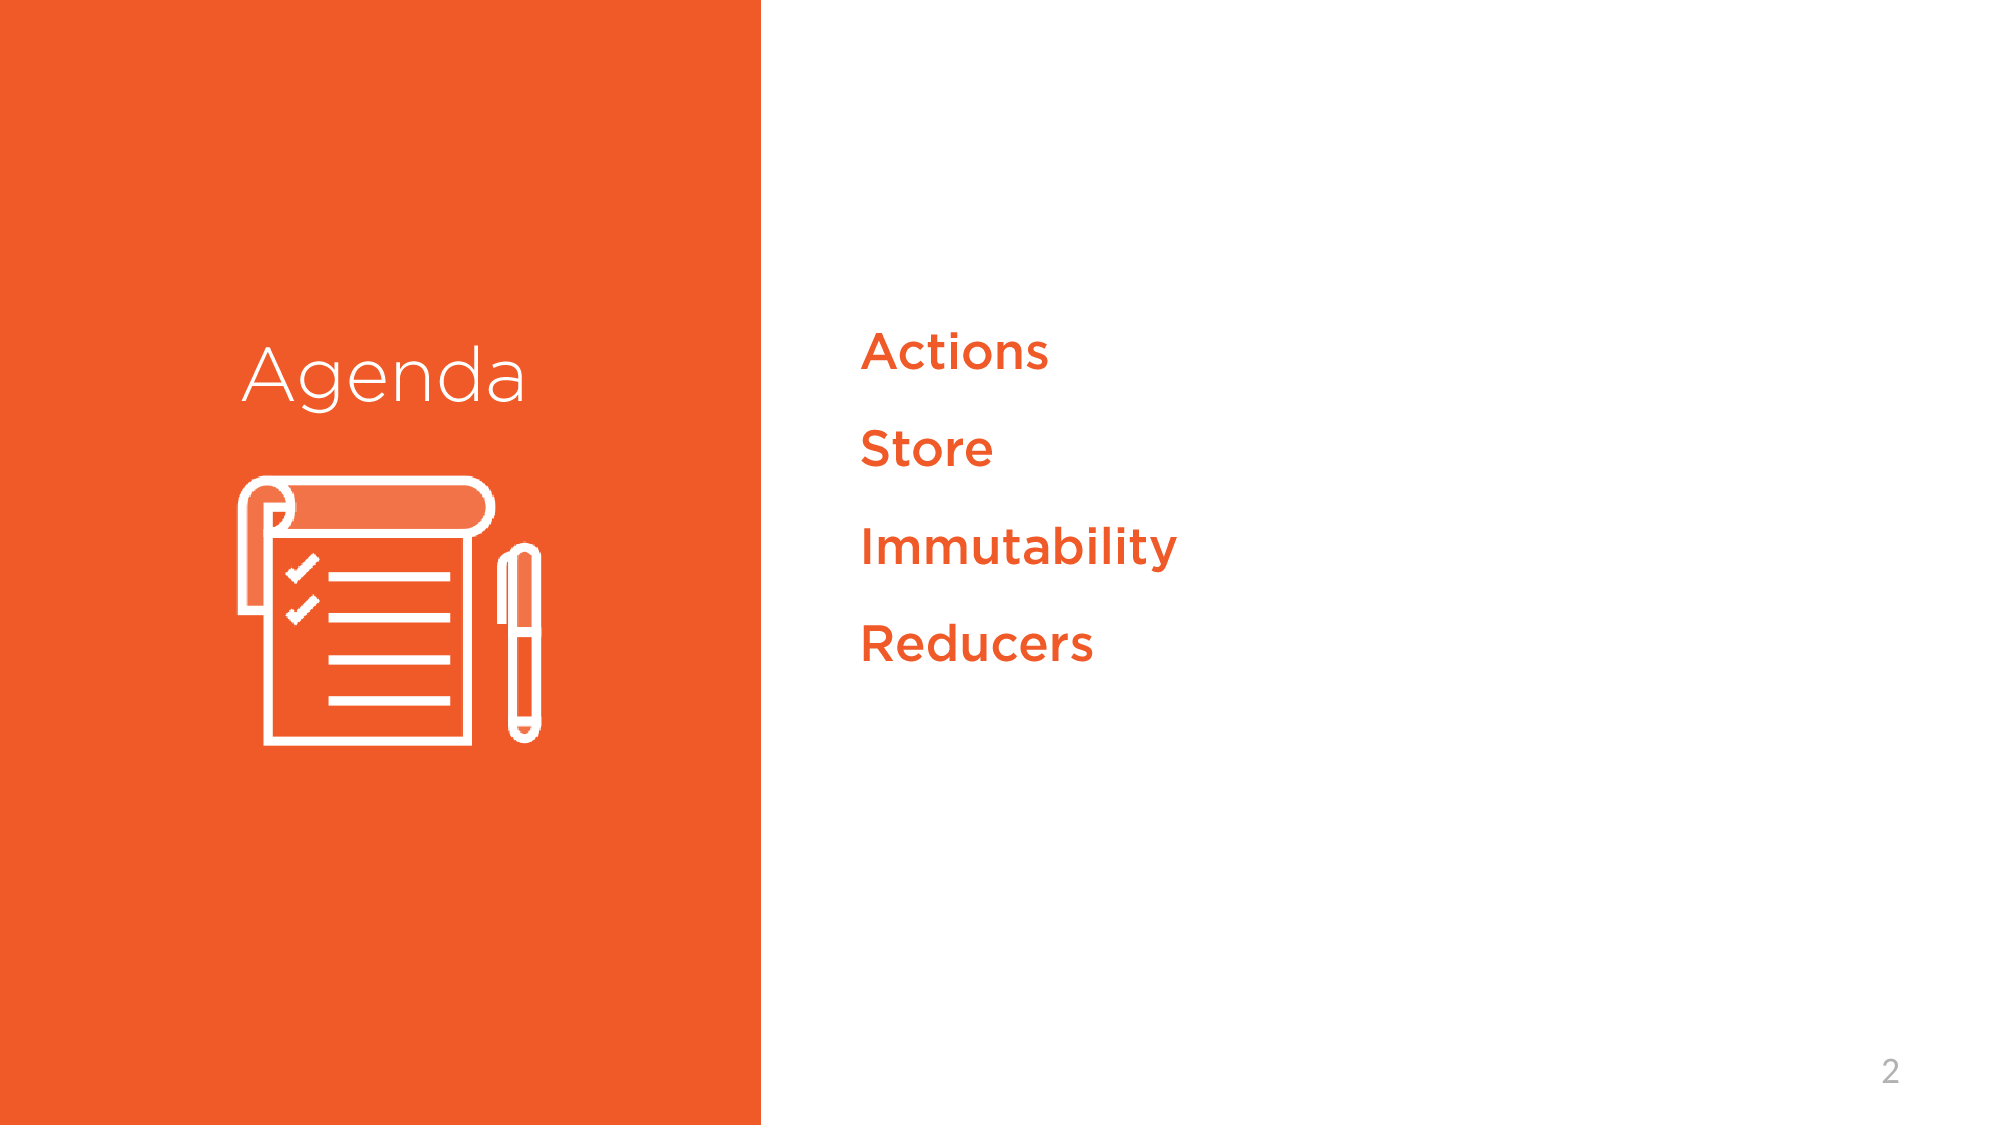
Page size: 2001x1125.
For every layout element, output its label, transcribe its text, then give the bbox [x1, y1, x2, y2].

picture [859, 319, 1078, 381]
picture [859, 417, 1021, 478]
picture [859, 612, 1124, 674]
picture [0, 0, 761, 1125]
slide_number 2 [1440, 1046, 1900, 1103]
picture [859, 514, 1205, 576]
